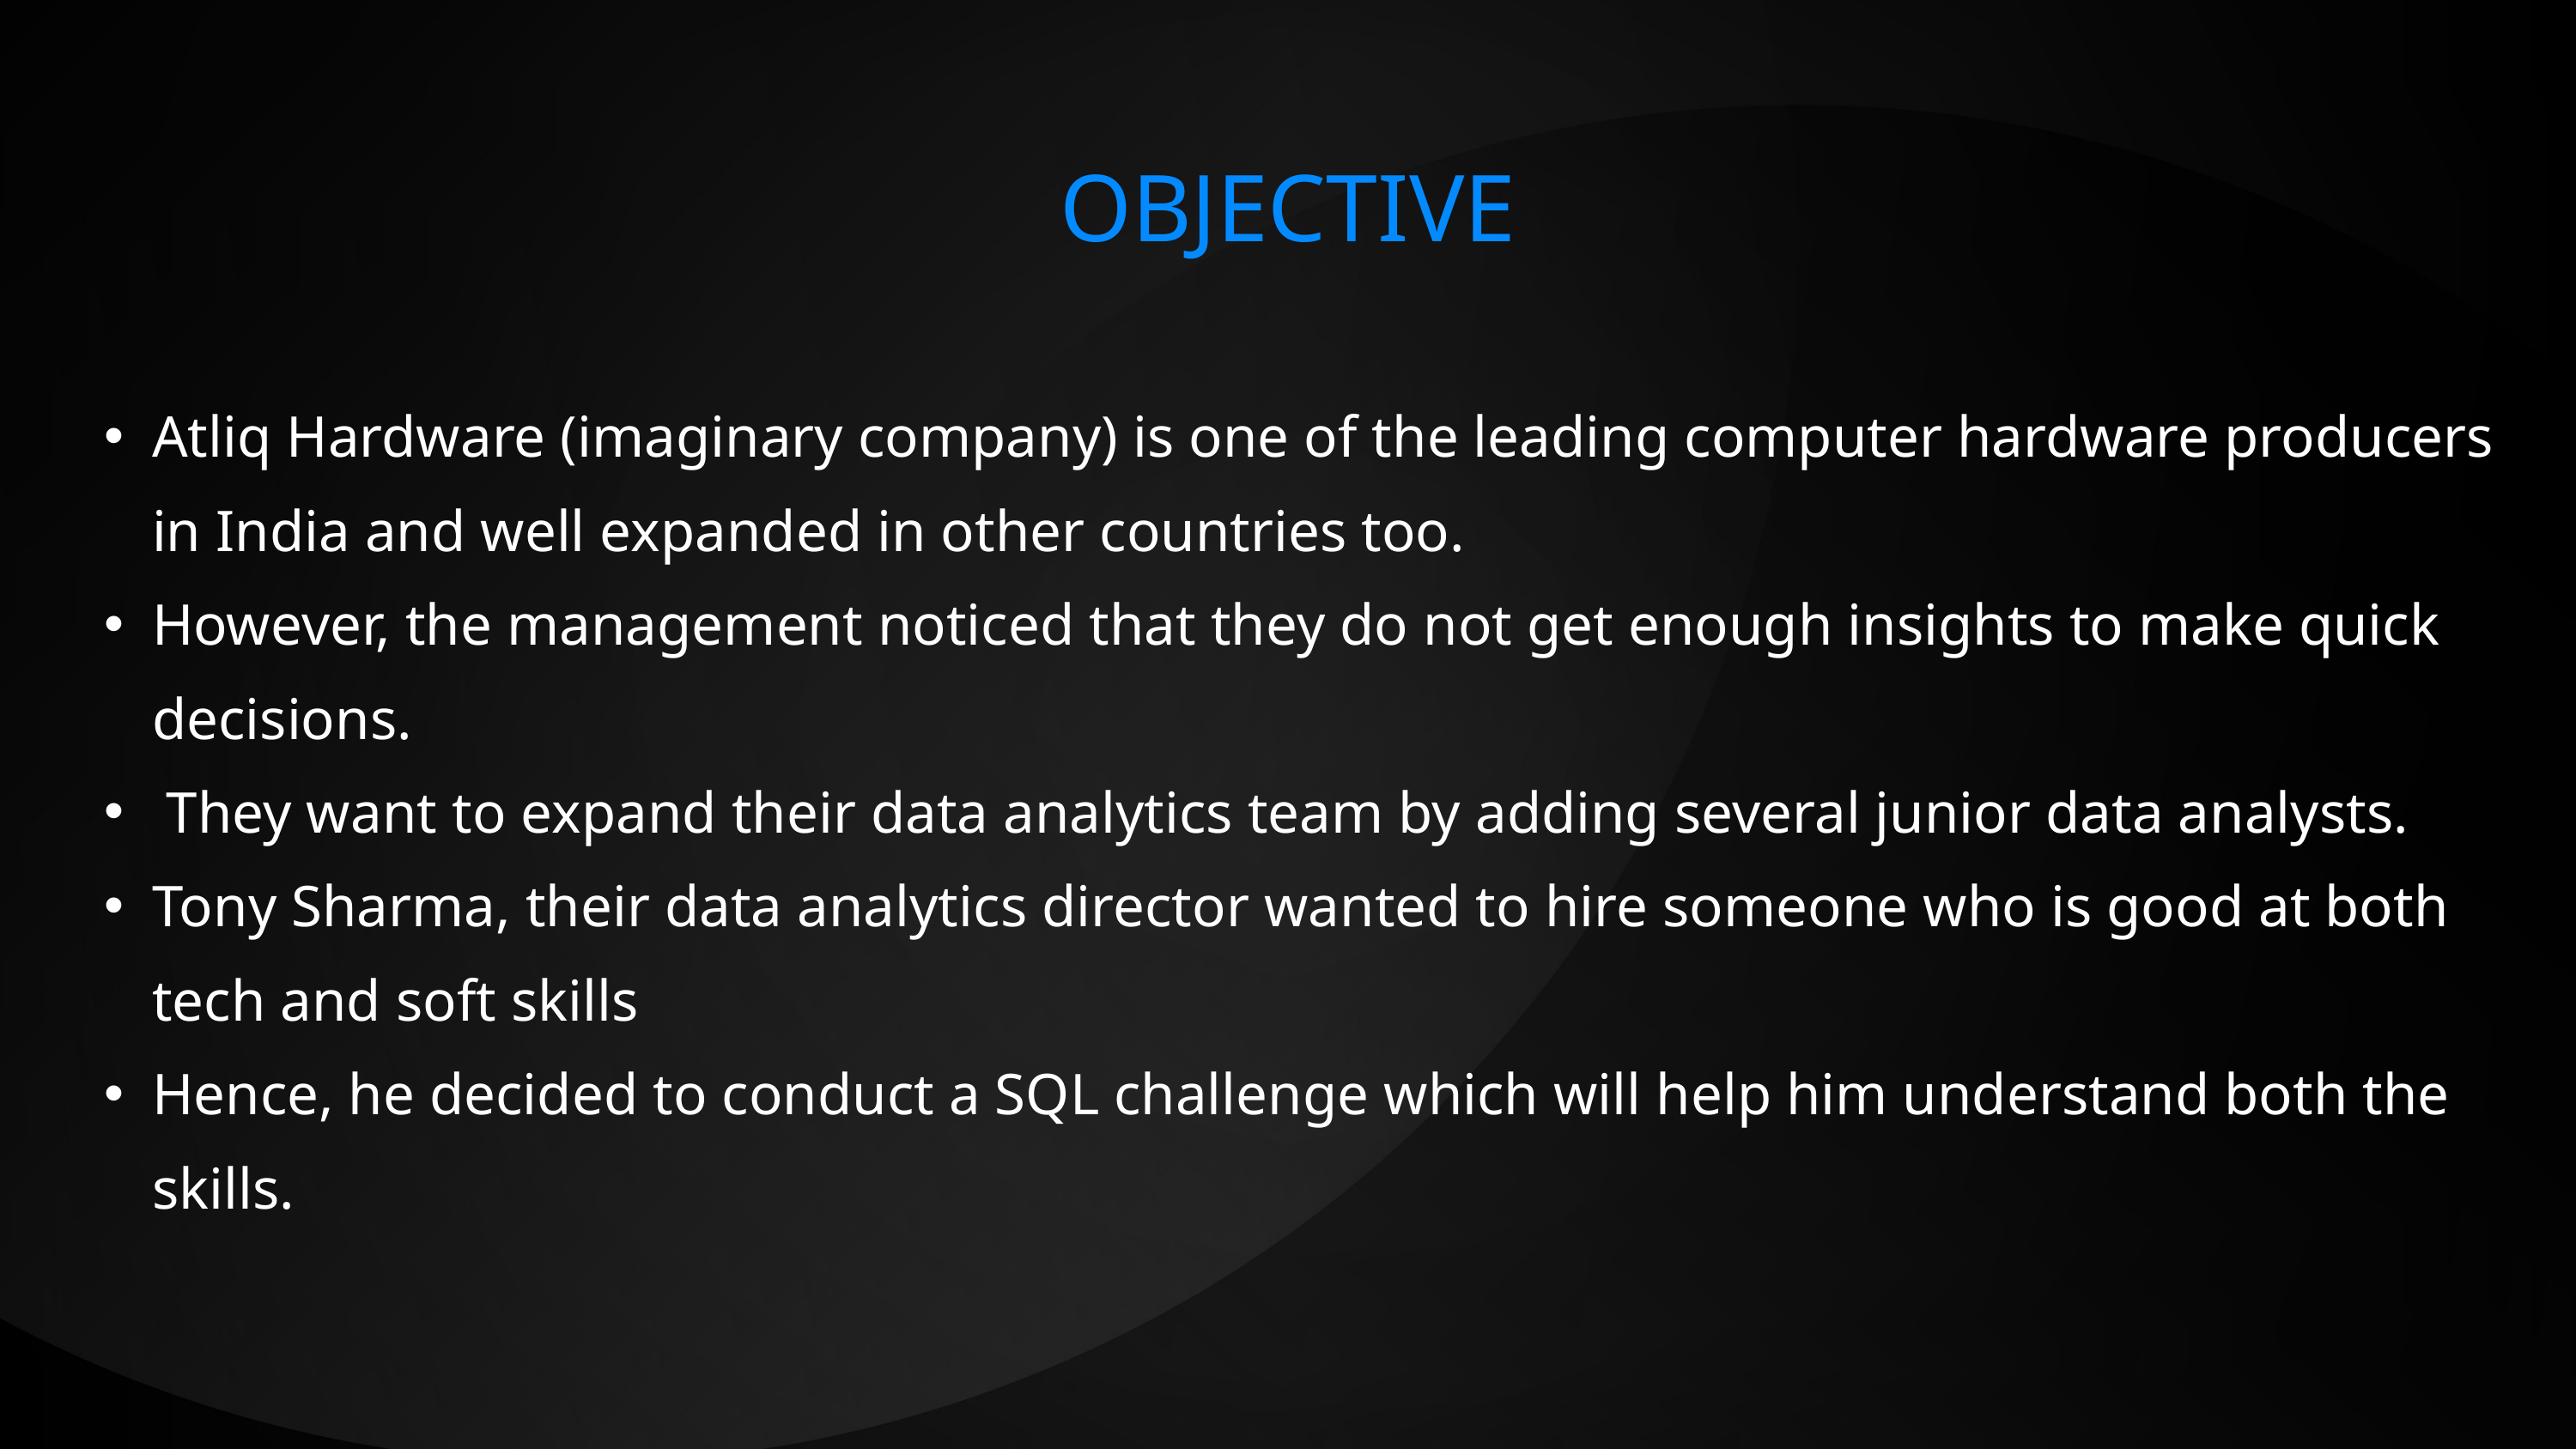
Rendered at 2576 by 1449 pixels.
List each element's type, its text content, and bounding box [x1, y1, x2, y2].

text_box [0, 0, 2576, 1449]
text_box OBJECTIVE [56, 131, 2520, 260]
text_box Atliq Hardware (imaginary company) is one of the leading computer hardware producers in India and well expanded in other countries too. However, the management noticed that they do not get enough insights to make quick decisions. They want to expand their data analytics team by adding several junior data analysts. Tony Sharma, their data analytics director wanted to hire someone who is good at both tech and soft skills Hence, he decided to conduct a SQL challenge which will help him understand both the skills. [56, 374, 2520, 1221]
